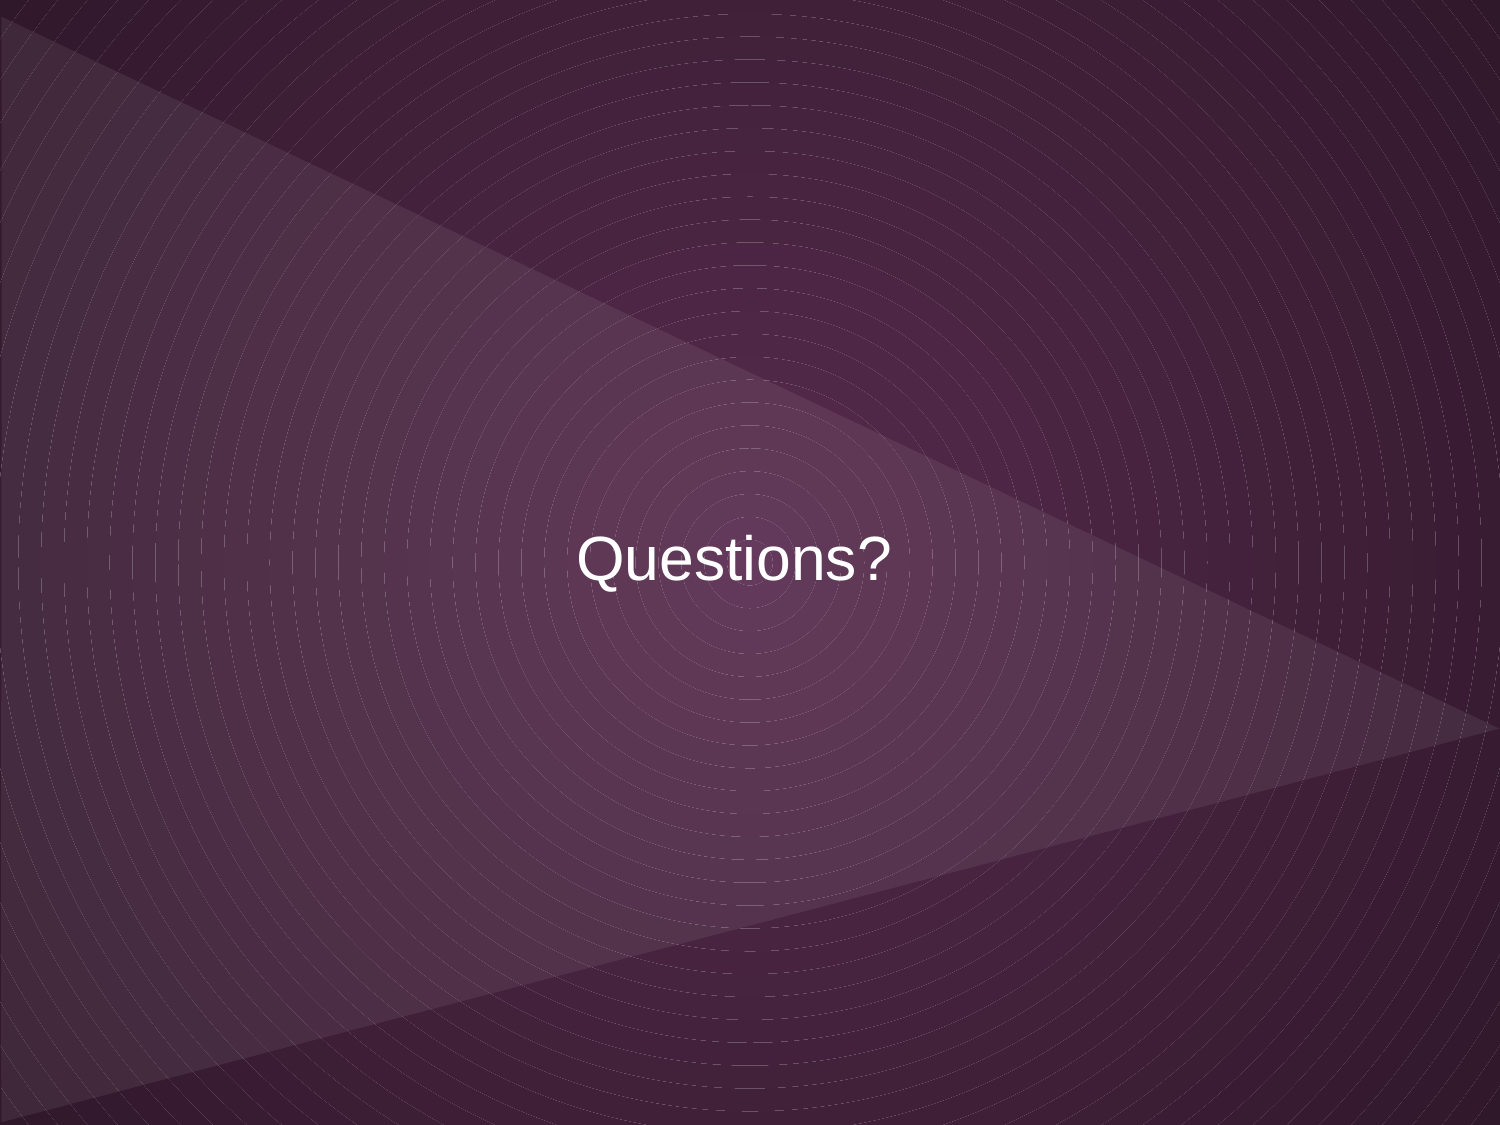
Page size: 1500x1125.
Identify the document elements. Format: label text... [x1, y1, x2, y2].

text_box Questions? [561, 502, 939, 608]
